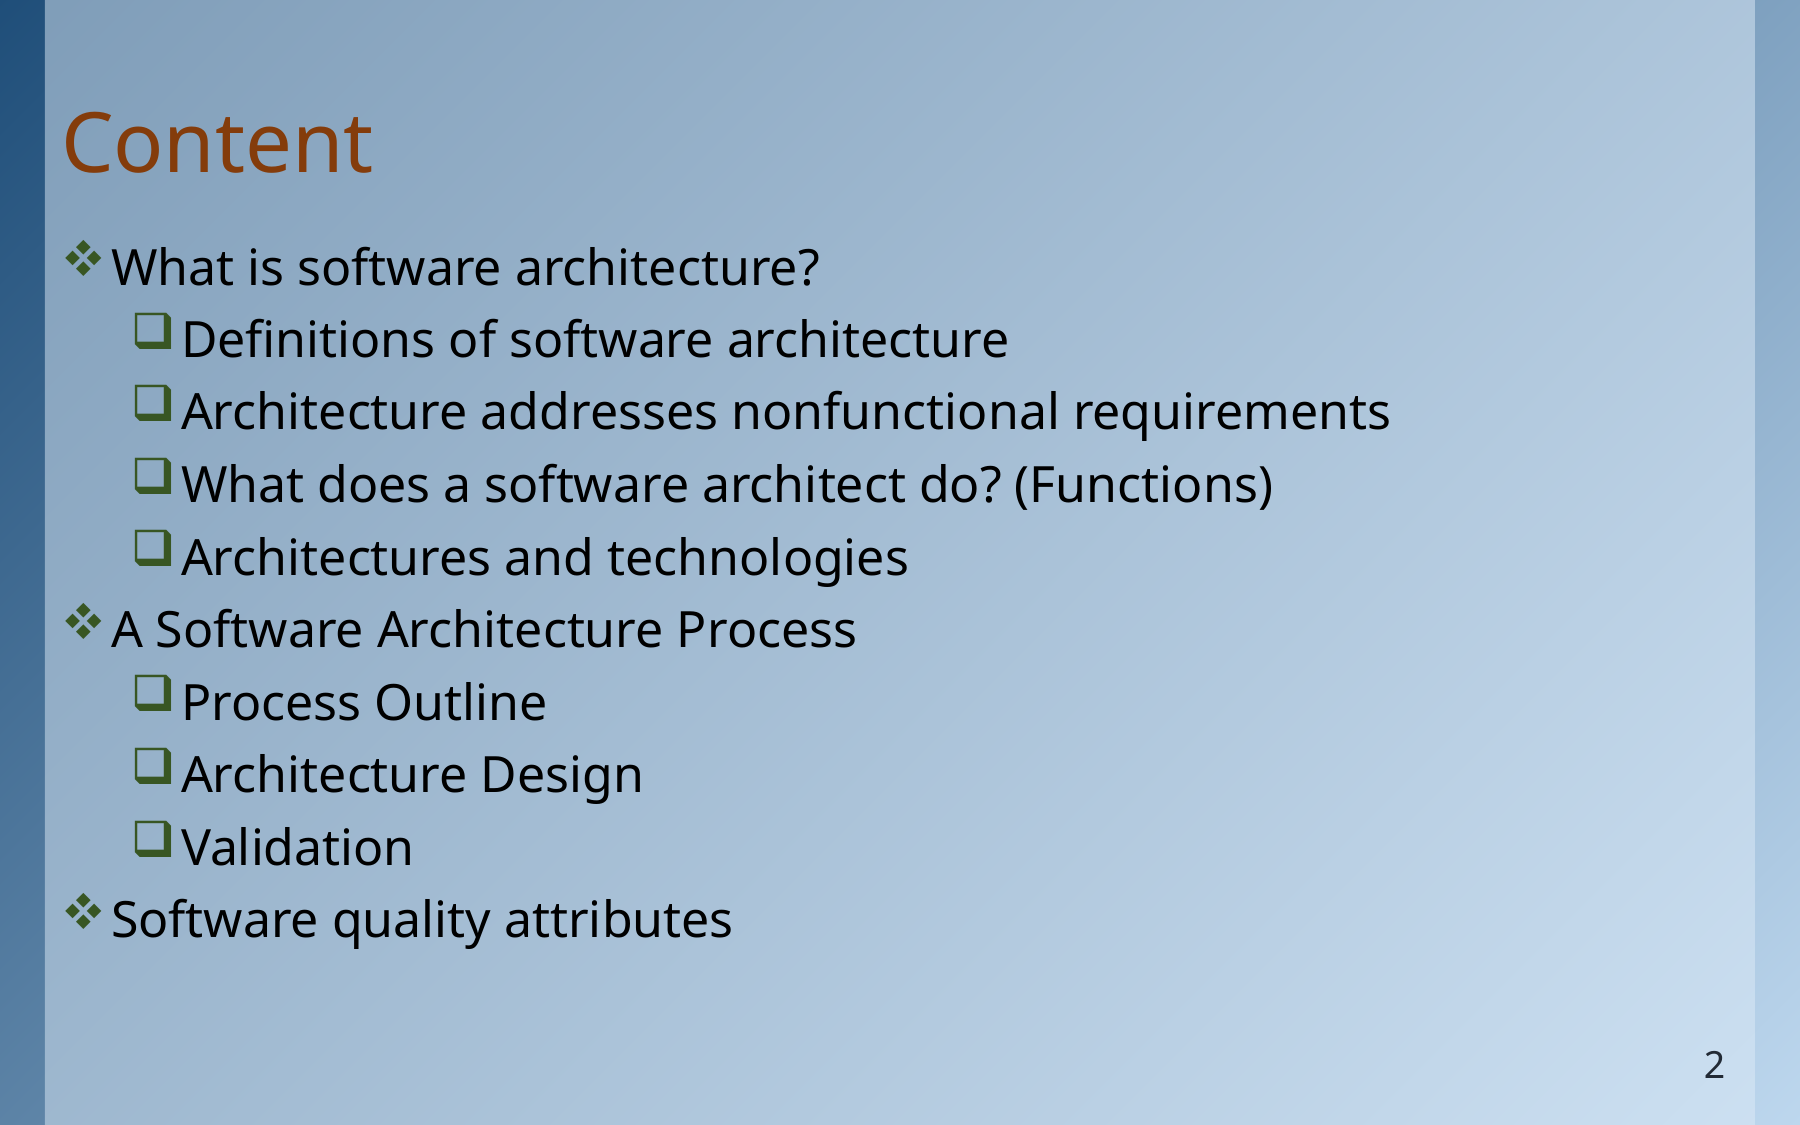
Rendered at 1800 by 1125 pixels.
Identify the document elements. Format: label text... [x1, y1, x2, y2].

slide_number 2 [1581, 1050, 1746, 1103]
list What is software architecture? Definitions of software architecture Architecture addresses nonfunctional requirements What does a software architect do? (Functions) Architectures and technologies A Software Architecture Process Process Outline Architecture Design Validation Software quality attributes [40, 224, 1746, 1025]
title Content [40, 12, 1746, 200]
